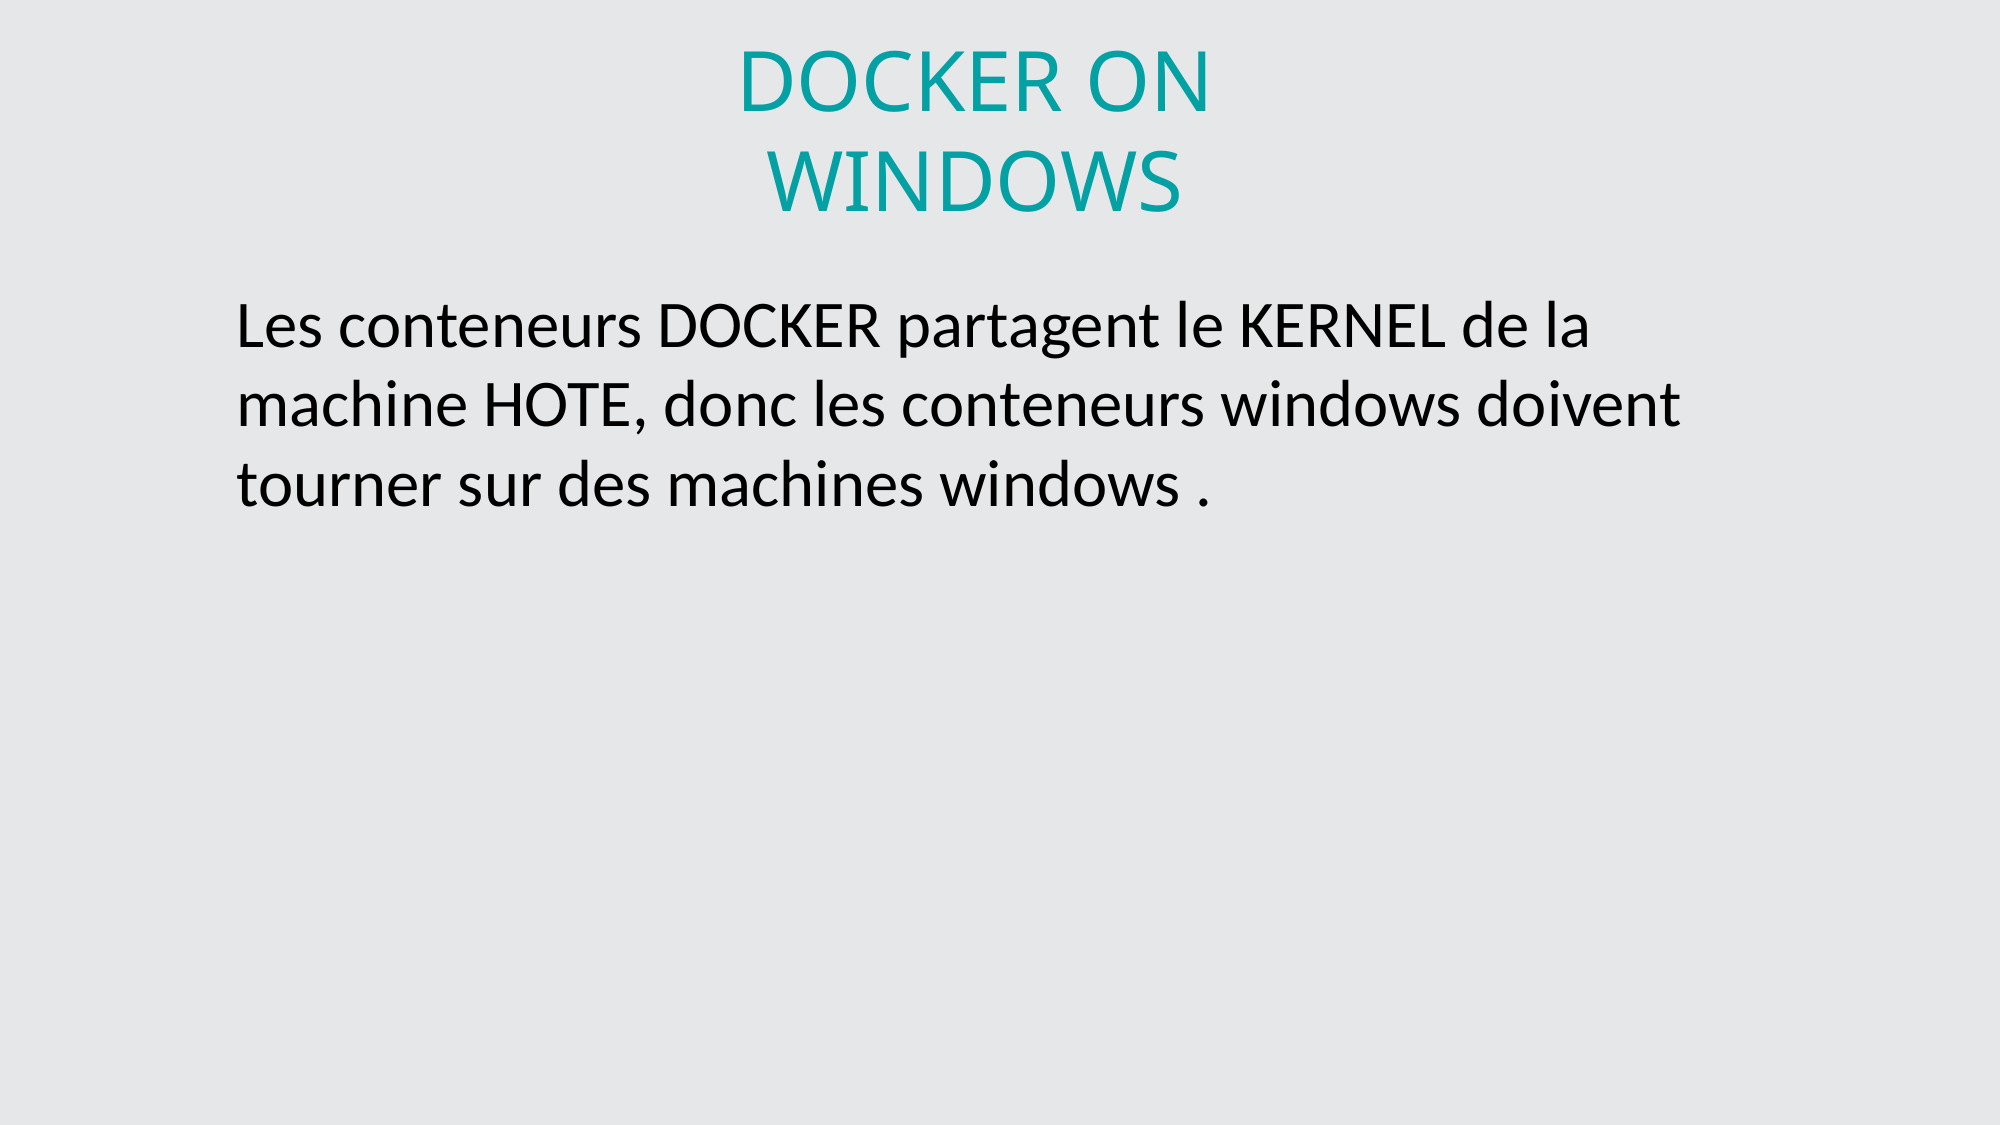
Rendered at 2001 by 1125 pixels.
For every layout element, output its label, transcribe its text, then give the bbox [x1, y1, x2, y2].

text_box Les conteneurs DOCKER partagent le KERNEL de la machine HOTE, donc les conteneurs windows doivent tourner sur des machines windows . [221, 272, 1779, 528]
text_box DOCKER ON WINDOWS [513, 20, 1437, 235]
